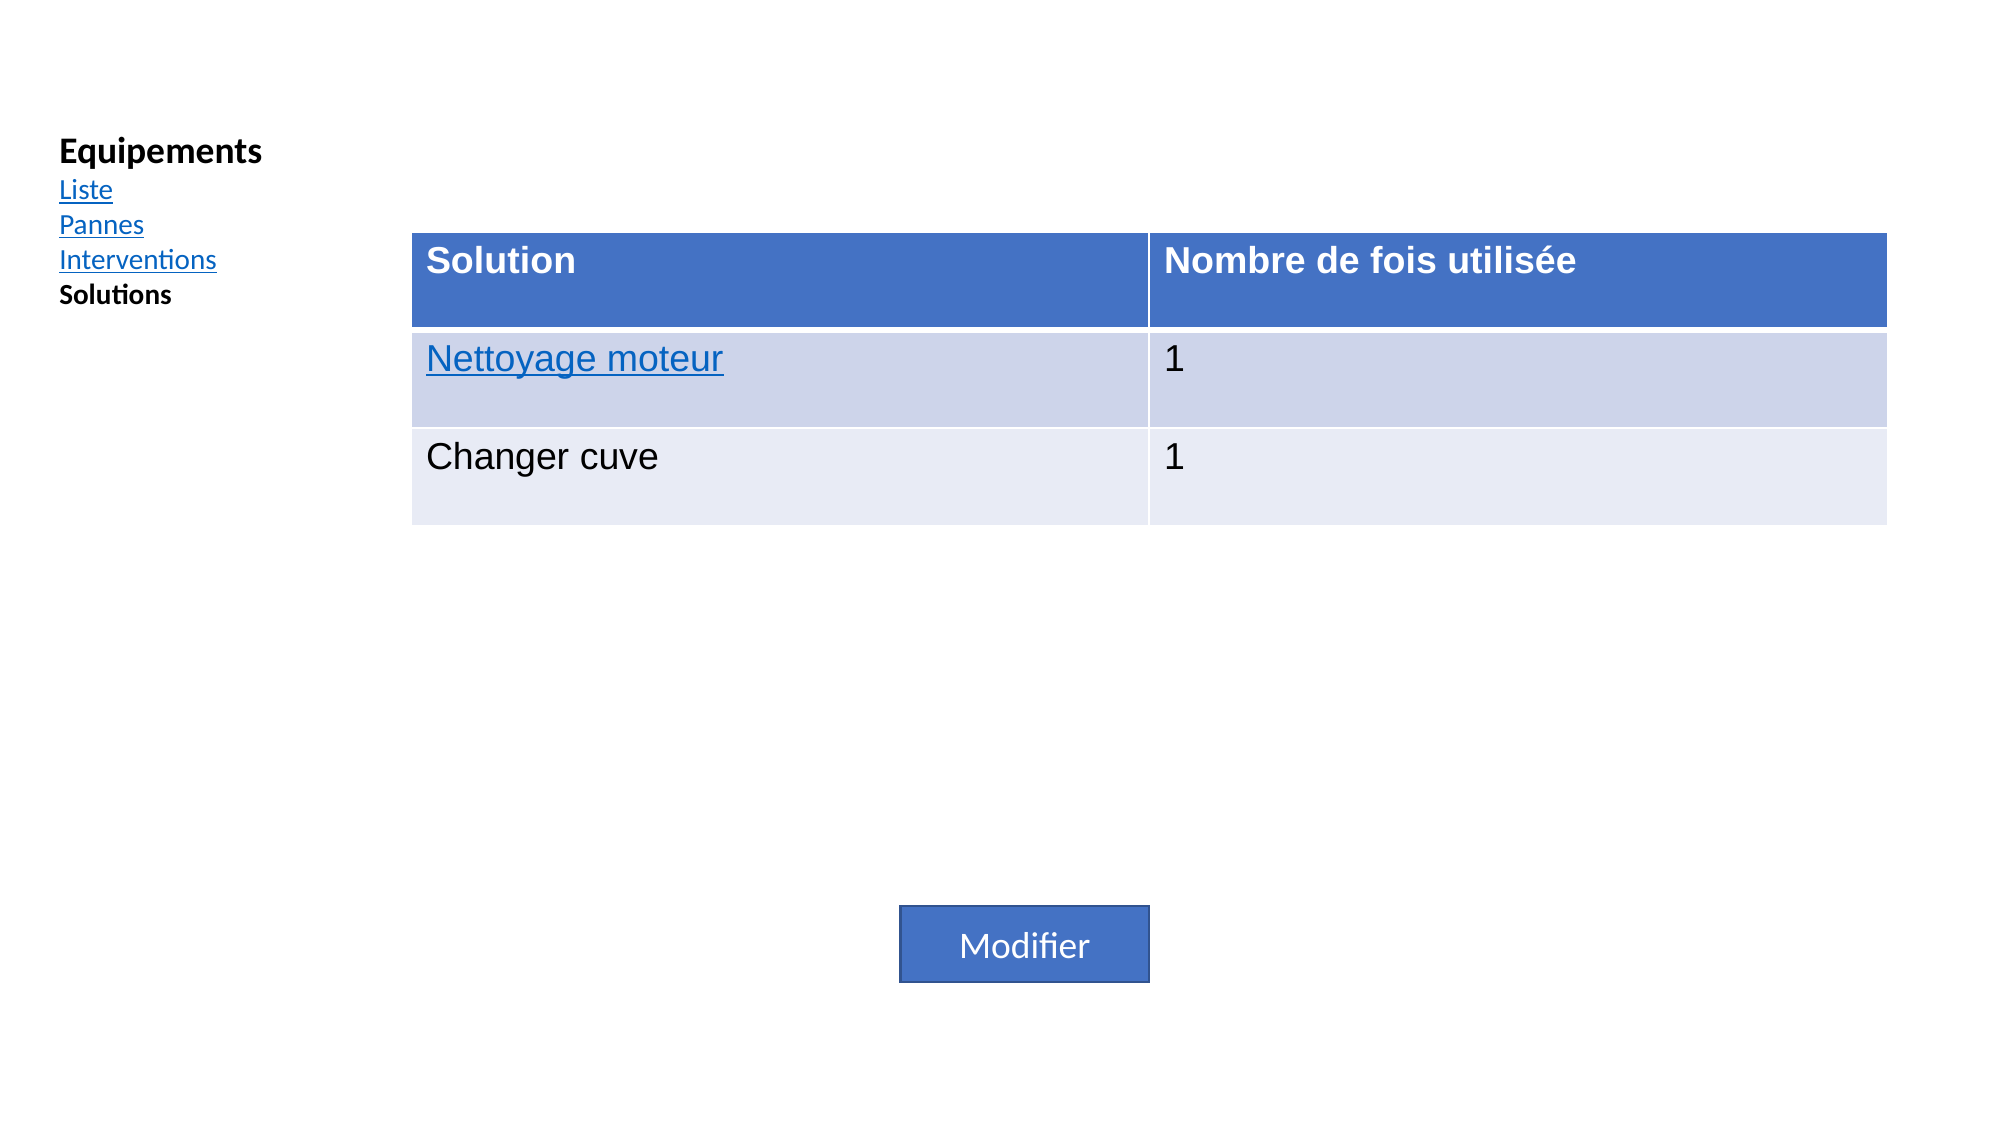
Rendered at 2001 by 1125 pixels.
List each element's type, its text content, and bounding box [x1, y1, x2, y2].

text_box Equipements Liste Pannes Interventions Solutions [44, 118, 432, 391]
table_cell Changer cuve [412, 429, 1148, 525]
table_header Solution [432, 233, 1148, 327]
table_header Nombre de fois utilisée [1150, 233, 1887, 327]
text_box Modifier [900, 905, 1150, 982]
table_cell 1 [1150, 333, 1887, 427]
table_cell 1 [1150, 429, 1887, 525]
table_cell Nettoyage moteur [412, 333, 1148, 427]
